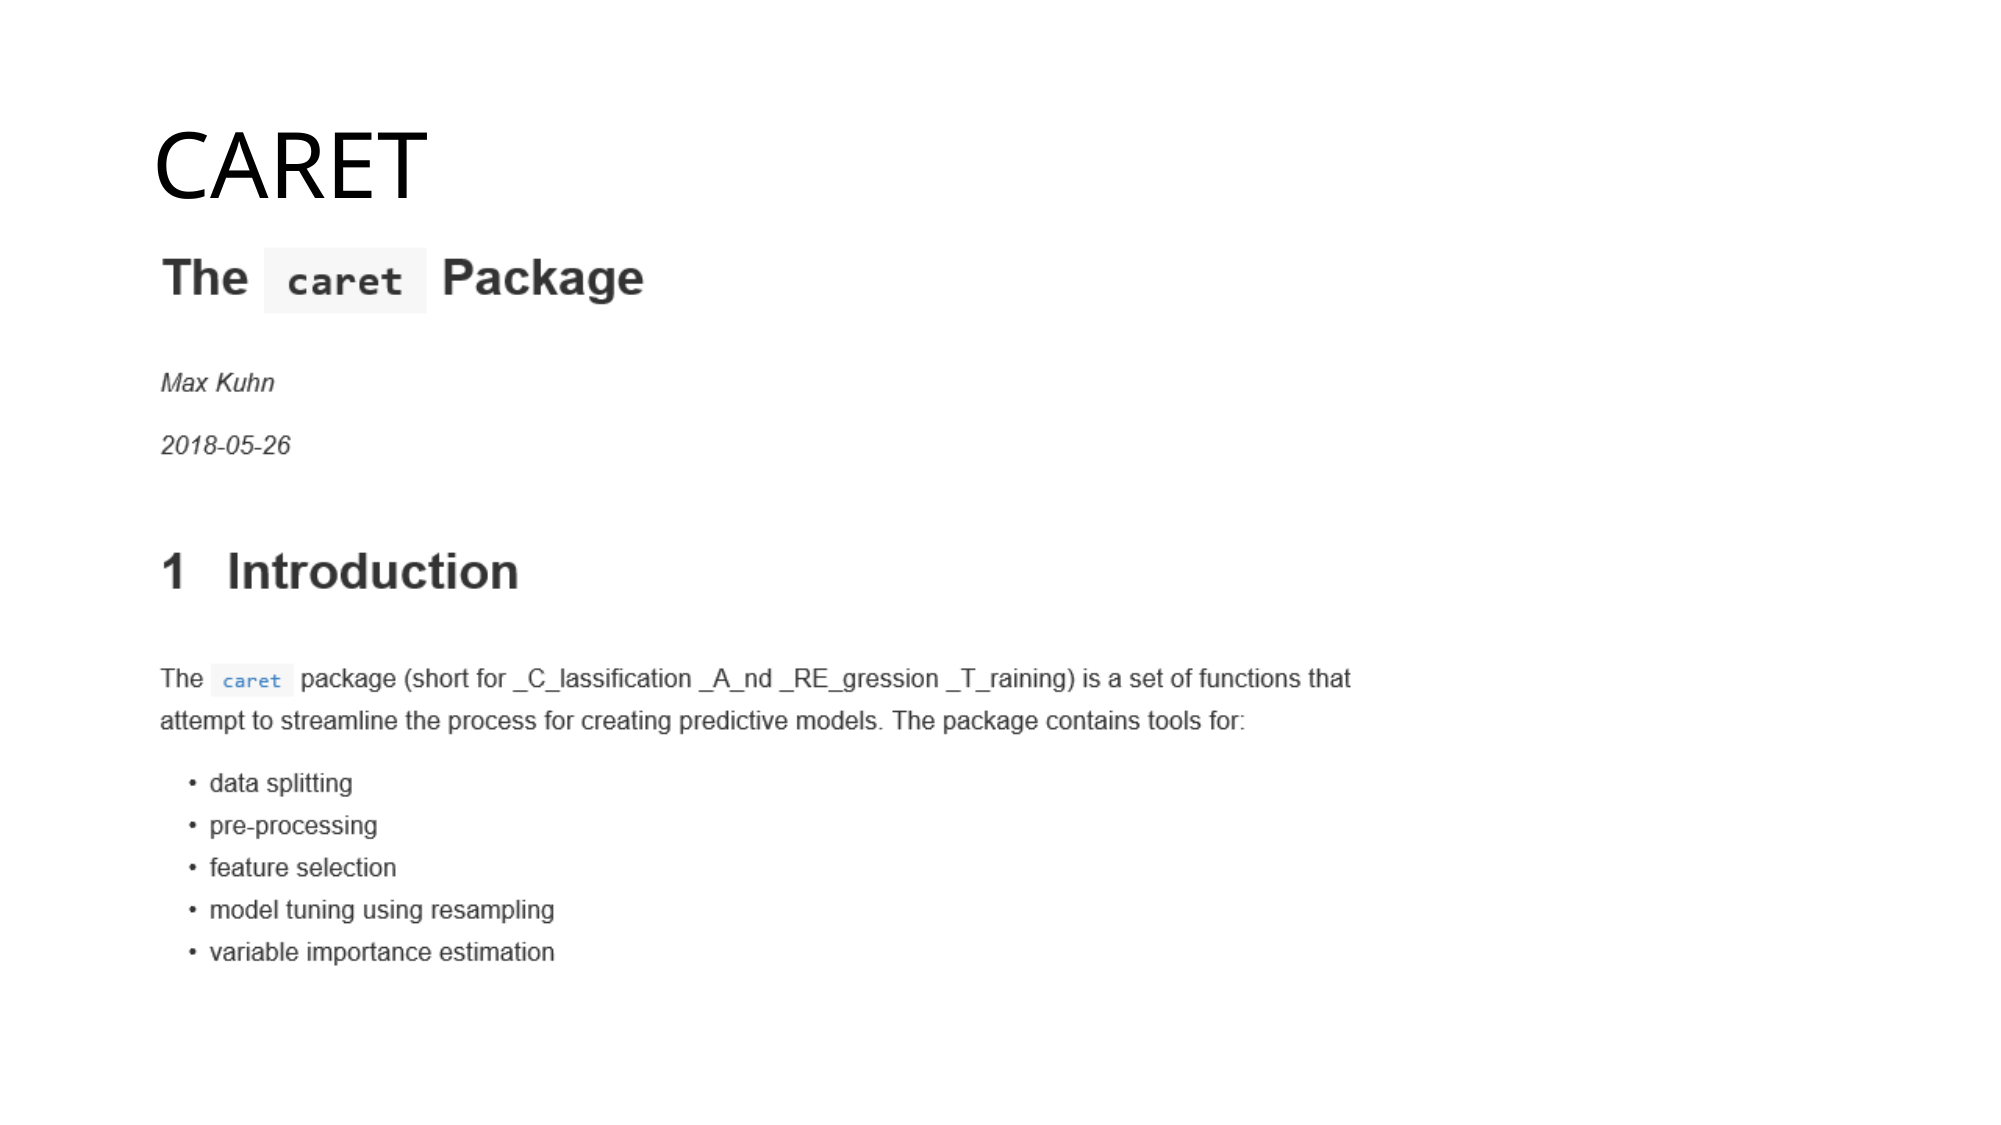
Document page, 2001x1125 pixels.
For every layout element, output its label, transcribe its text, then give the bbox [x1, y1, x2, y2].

picture [119, 209, 1393, 984]
title CARET [137, 59, 1863, 278]
